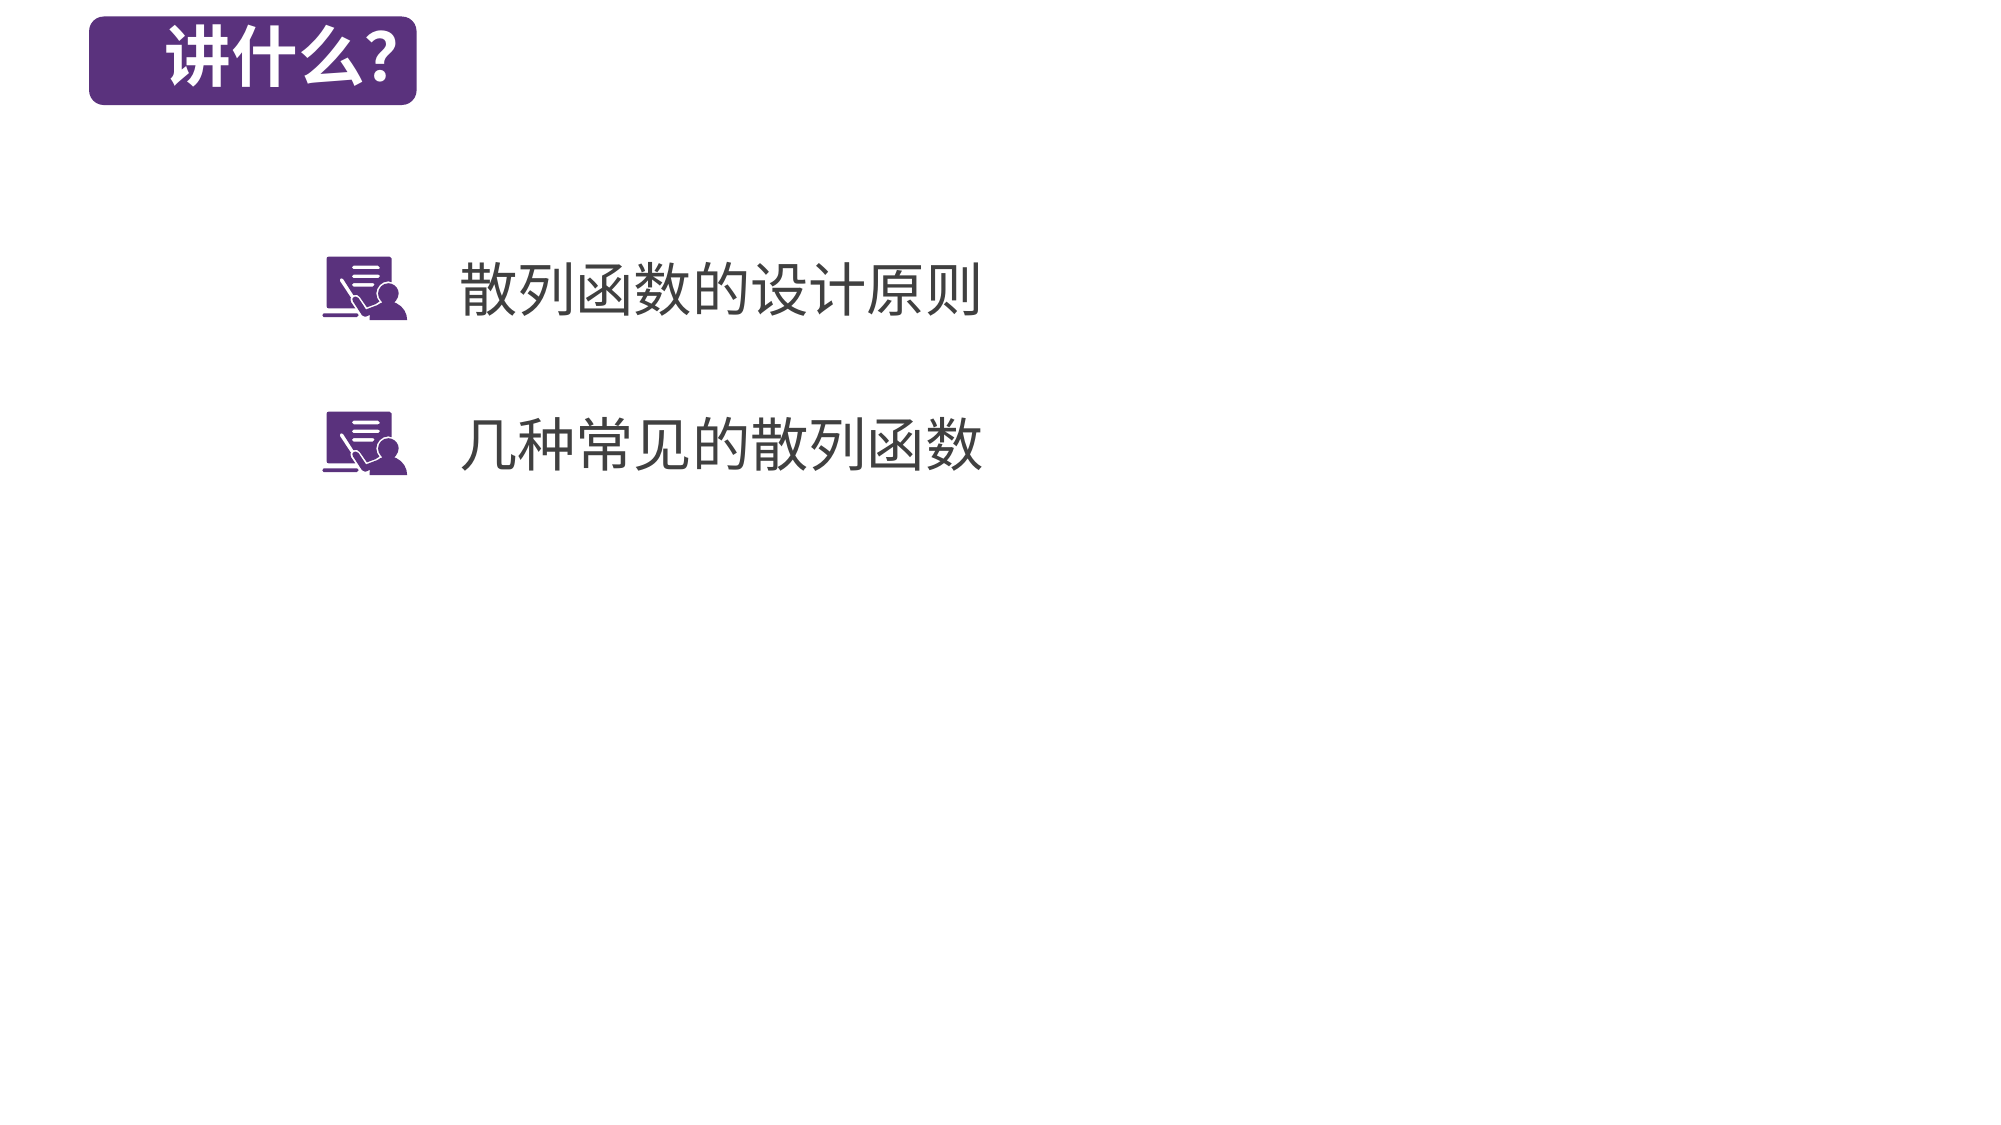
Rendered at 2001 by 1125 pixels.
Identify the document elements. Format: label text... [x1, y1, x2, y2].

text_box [322, 411, 408, 476]
text_box 散列函数的设计原则 [444, 246, 1538, 331]
text_box [88, 15, 418, 107]
text_box 讲什么？ [122, 7, 408, 103]
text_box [322, 256, 408, 321]
text_box 几种常见的散列函数 [444, 400, 1538, 486]
